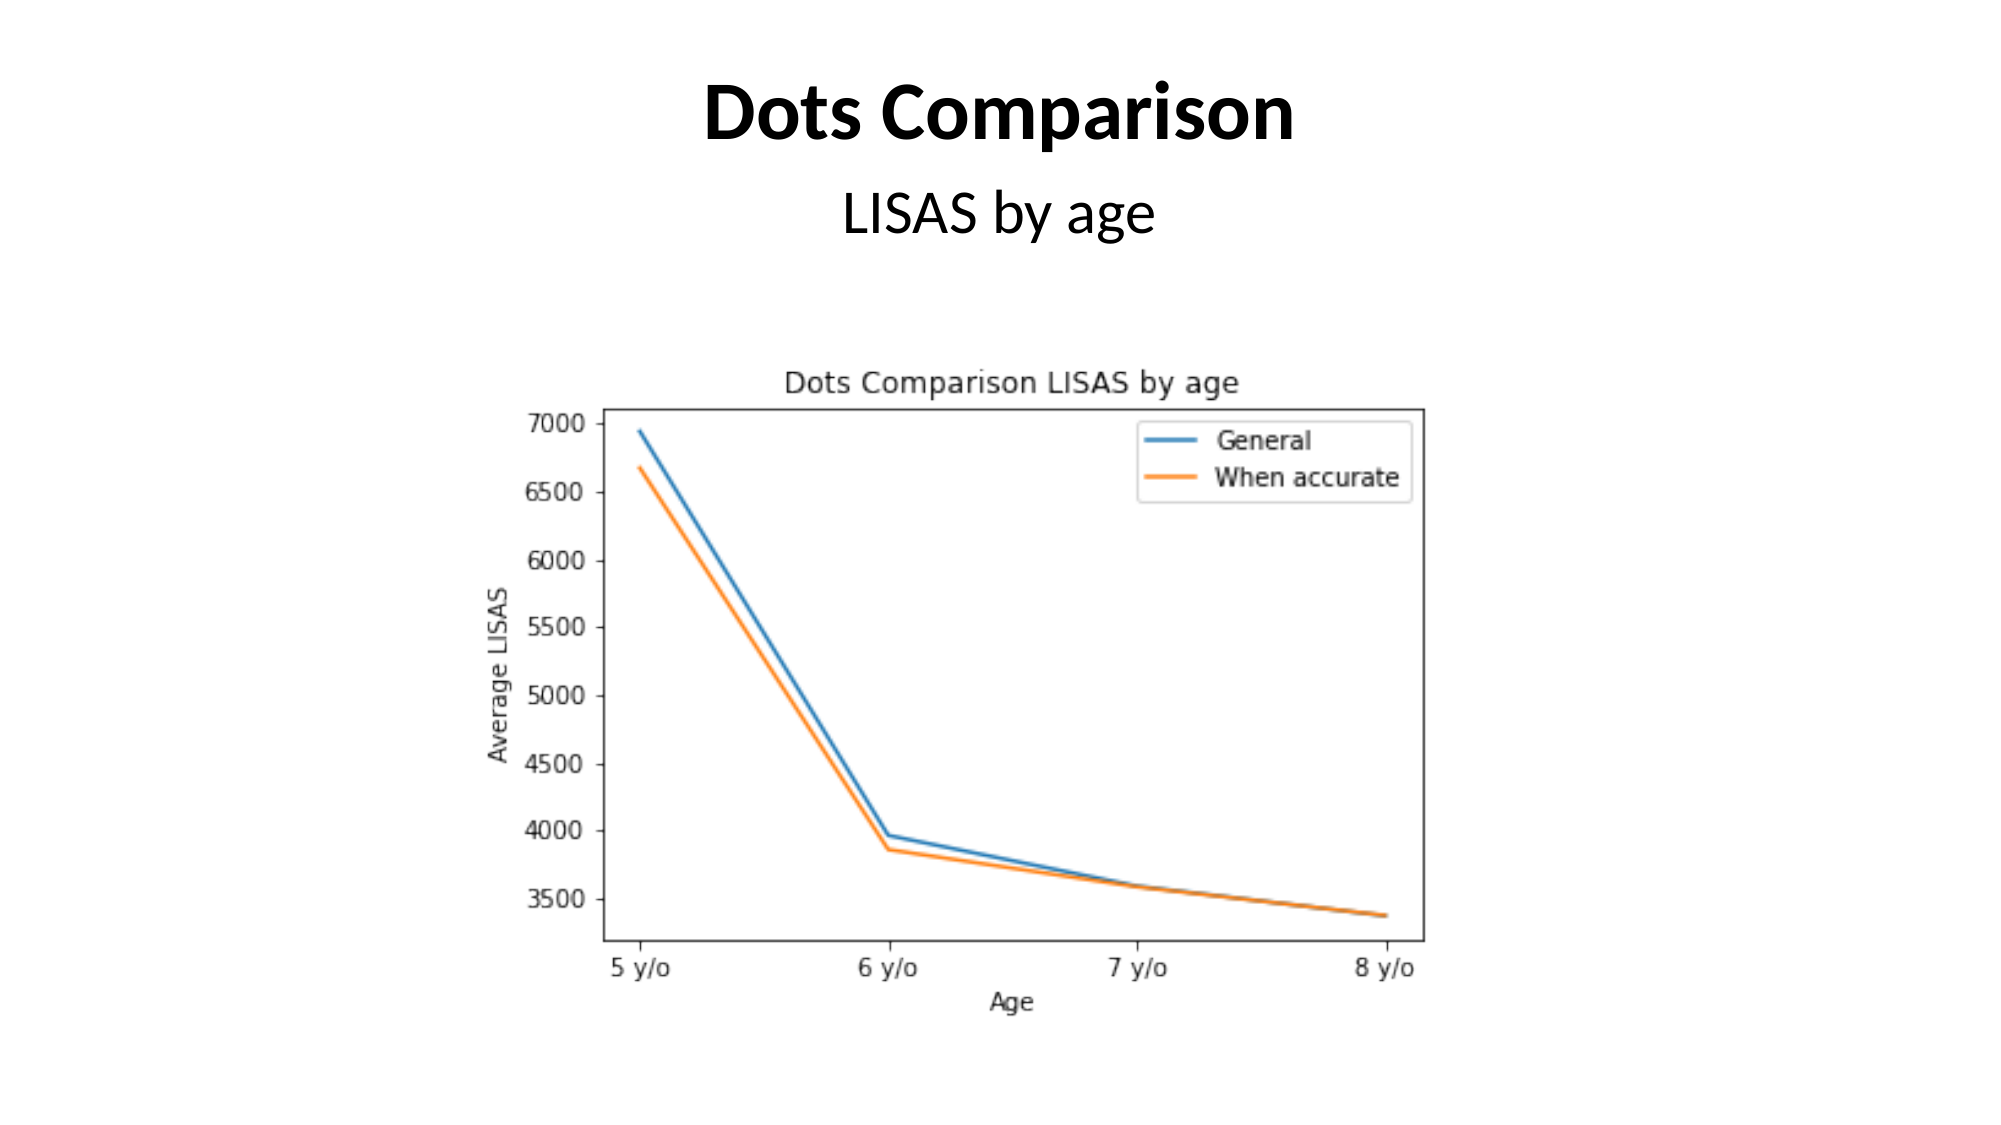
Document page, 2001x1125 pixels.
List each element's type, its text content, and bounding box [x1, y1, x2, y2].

list LISAS by age [471, 172, 1529, 255]
picture [471, 323, 1529, 1029]
title Dots Comparison [137, 59, 1863, 171]
